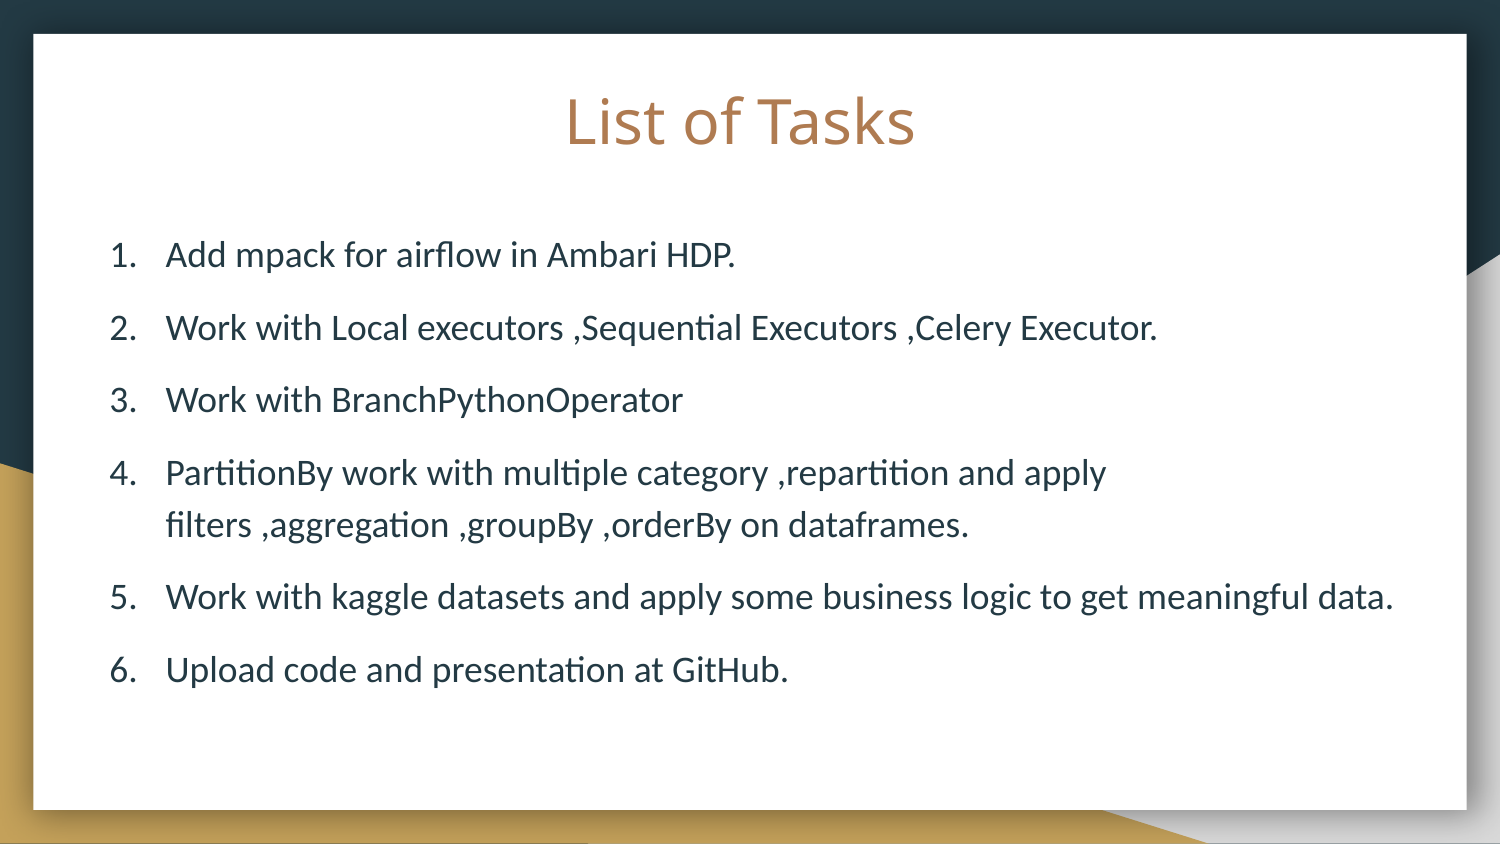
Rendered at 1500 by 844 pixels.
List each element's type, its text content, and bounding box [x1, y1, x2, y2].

list Add mpack for airflow in Ambari HDP. Work with Local executors ,Sequential Executors ,Celery Executor. Work with BranchPythonOperator PartitionBy work with multiple category ,repartition and apply filters ,aggregation ,groupBy ,orderBy on dataframes. Work with kaggle datasets and apply some business logic to get meaningful data. Upload code and presentation at GitHub. [75, 142, 1464, 701]
title List of Tasks [110, 67, 1372, 142]
